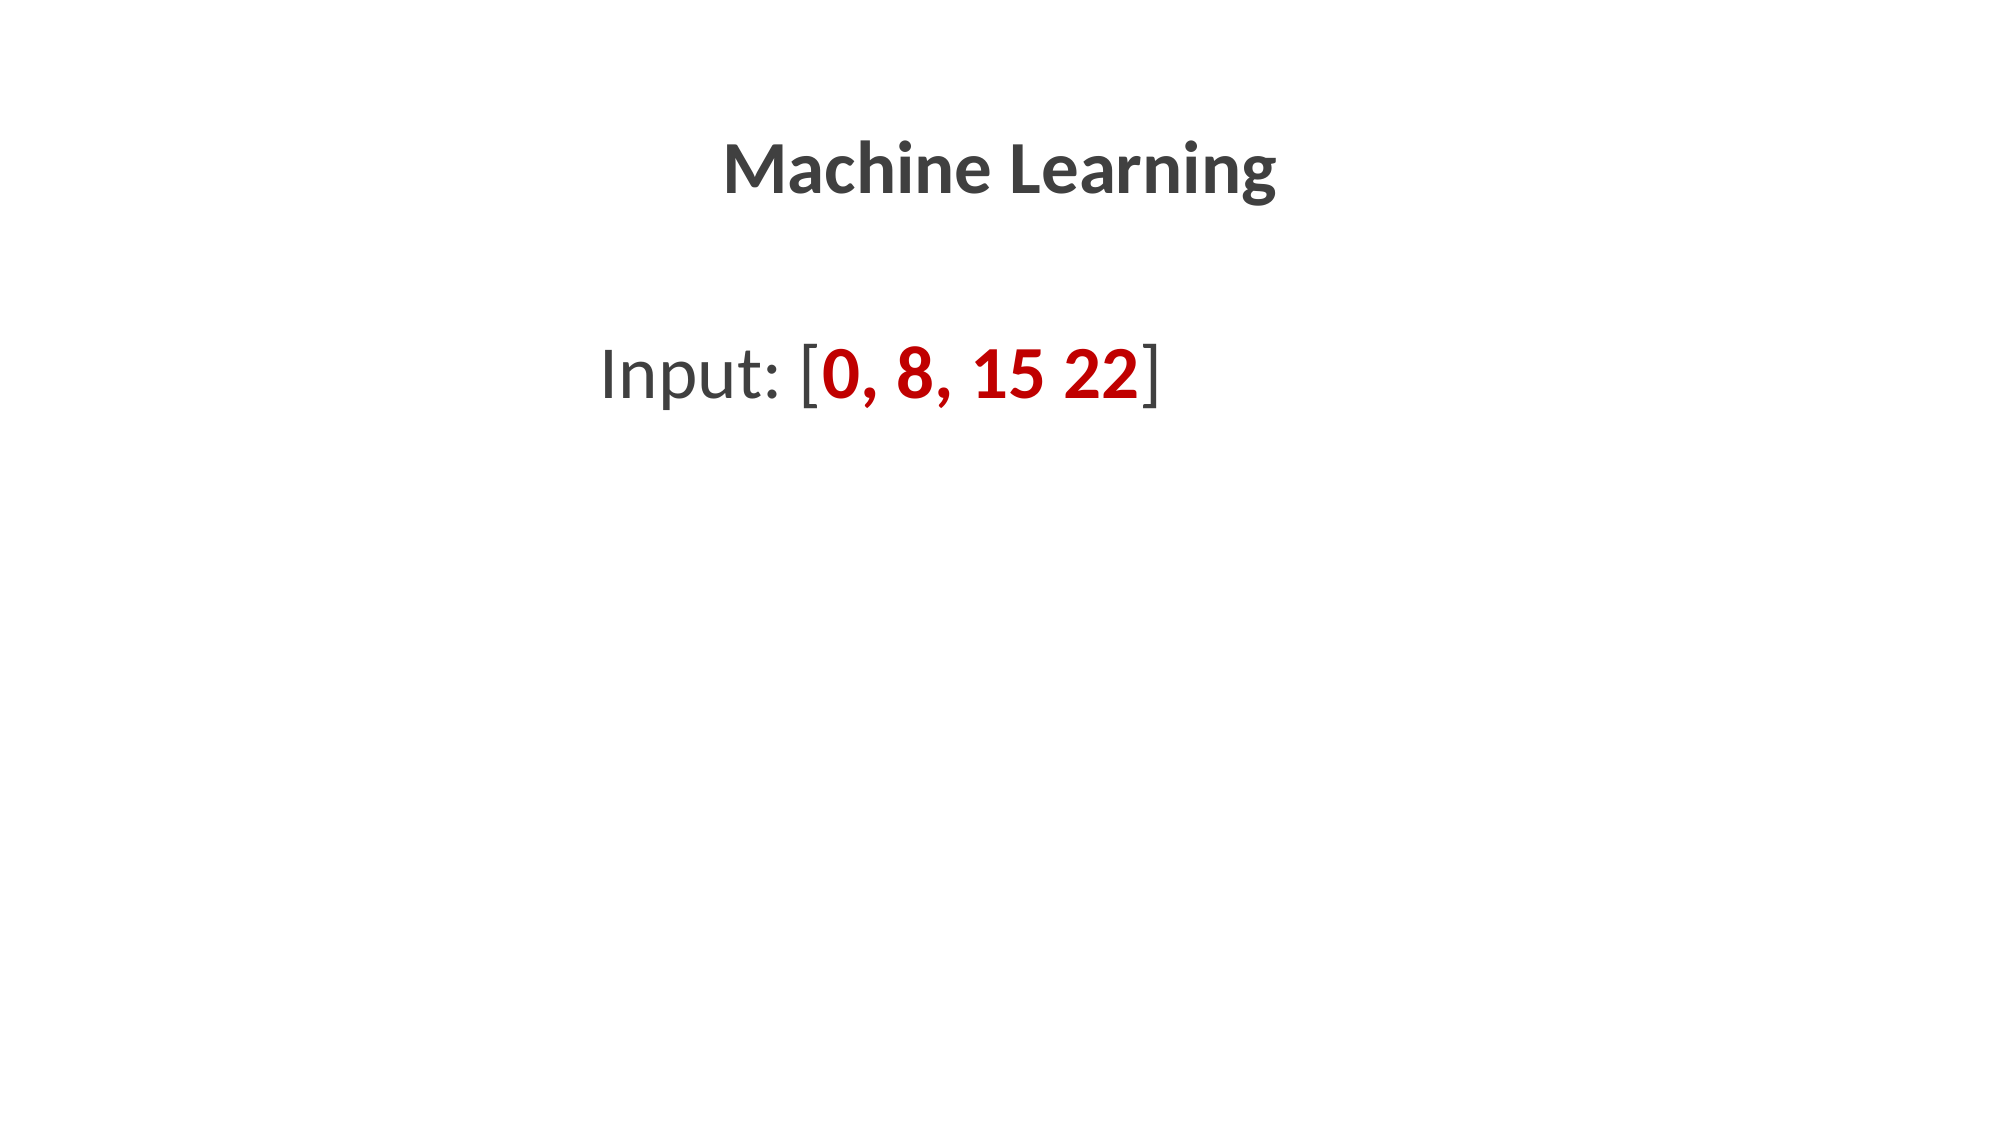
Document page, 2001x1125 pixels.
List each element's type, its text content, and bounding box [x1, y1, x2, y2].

text_box Machine Learning [447, 111, 1553, 217]
text_box Input: [0, 8, 15 22] [584, 316, 1264, 422]
